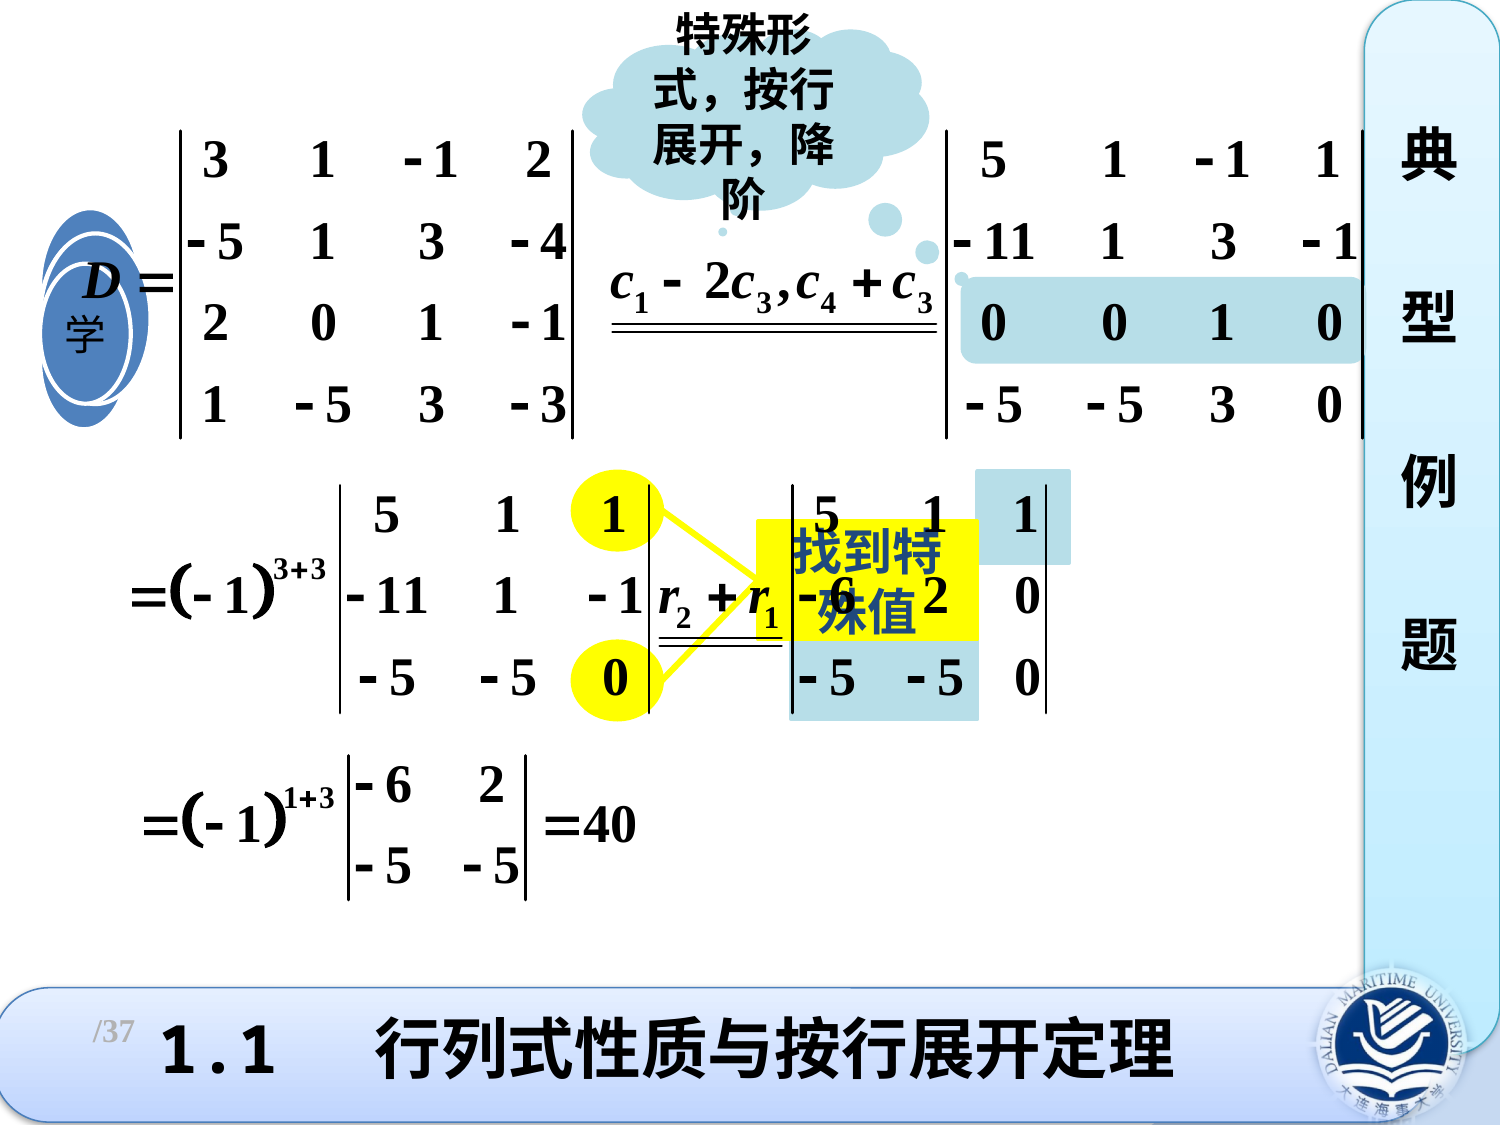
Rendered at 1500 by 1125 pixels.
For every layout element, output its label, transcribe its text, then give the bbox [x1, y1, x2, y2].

text_box 特殊形式，按行展开，降阶 [582, 29, 930, 172]
picture [1325, 975, 1471, 1114]
slide_number [7, 998, 98, 1059]
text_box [572, 471, 978, 478]
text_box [135, 749, 641, 906]
footer /37 [66, 999, 163, 1060]
subtitle 典 型 例 题 [1370, 28, 1489, 918]
slide_number [5, 1042, 356, 1103]
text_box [608, 125, 1370, 444]
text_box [655, 479, 1055, 719]
title 1.1 行列式性质与按行展开定理 [163, 999, 1305, 1095]
text_box [976, 469, 1071, 565]
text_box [76, 125, 580, 444]
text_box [123, 479, 654, 719]
